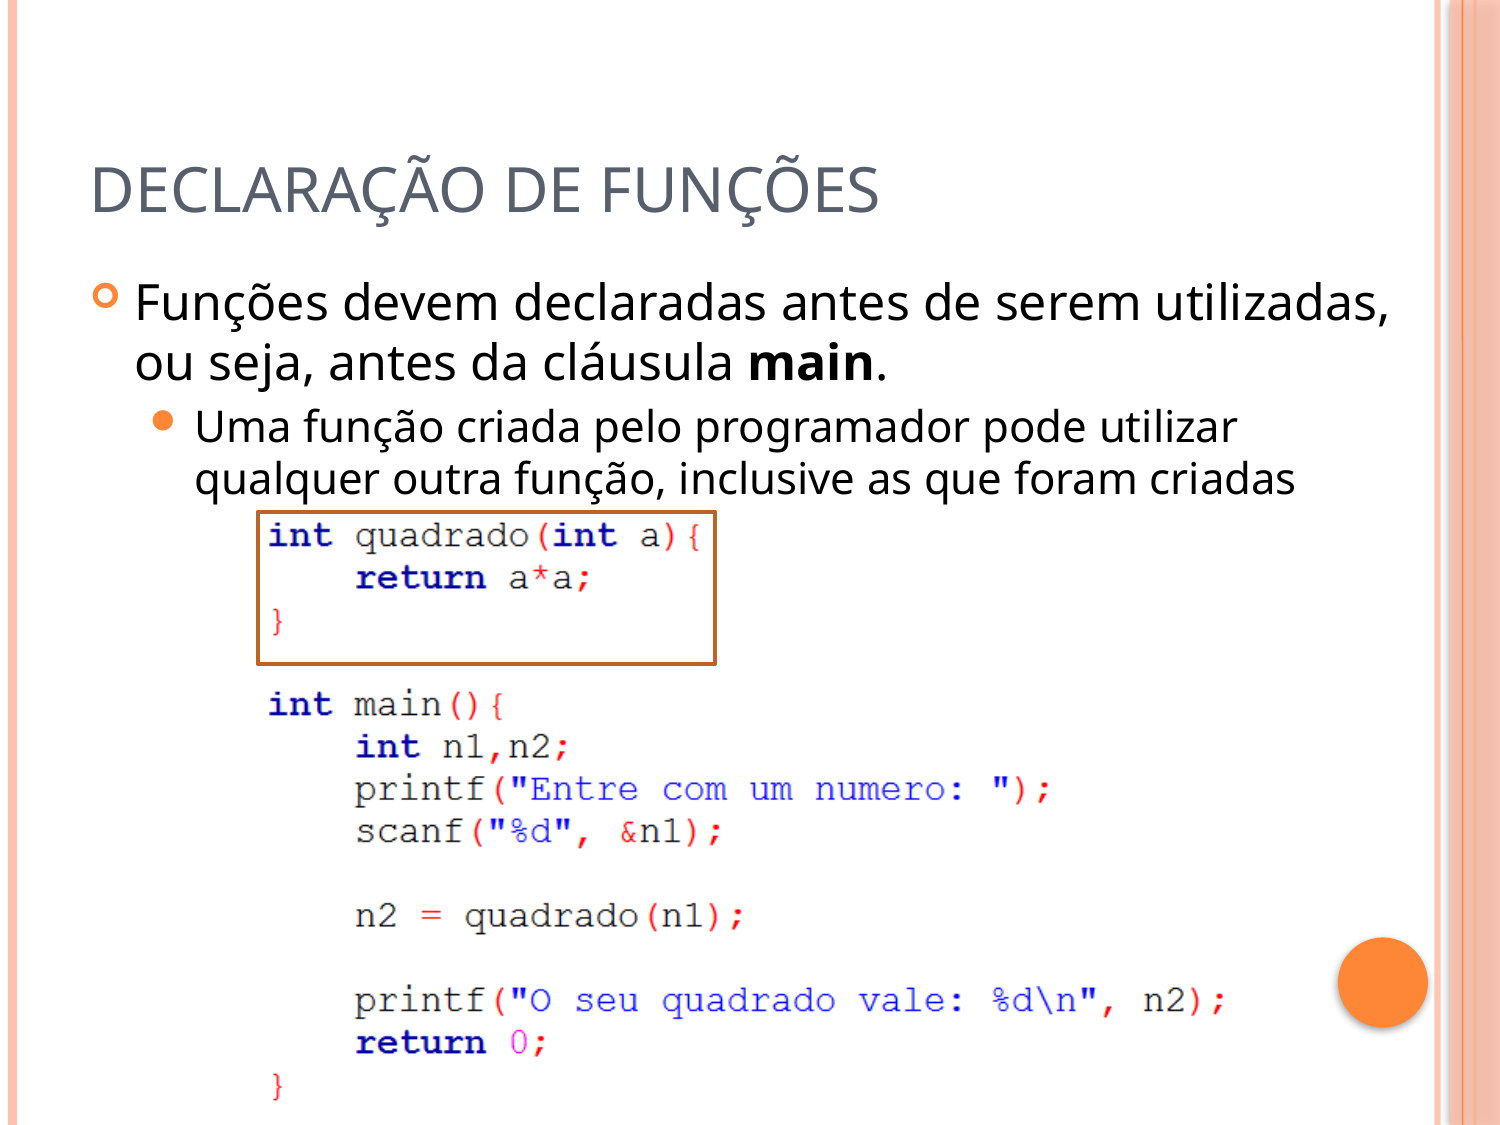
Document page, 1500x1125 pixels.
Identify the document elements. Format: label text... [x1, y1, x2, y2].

title Declaração de Funções [75, 45, 1300, 233]
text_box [257, 511, 1238, 1110]
list Funções devem declaradas antes de serem utilizadas, ou seja, antes da cláusula main. Uma função criada pelo programador pode utilizar qualquer outra função, inclusive as que foram criadas [75, 262, 1438, 1005]
